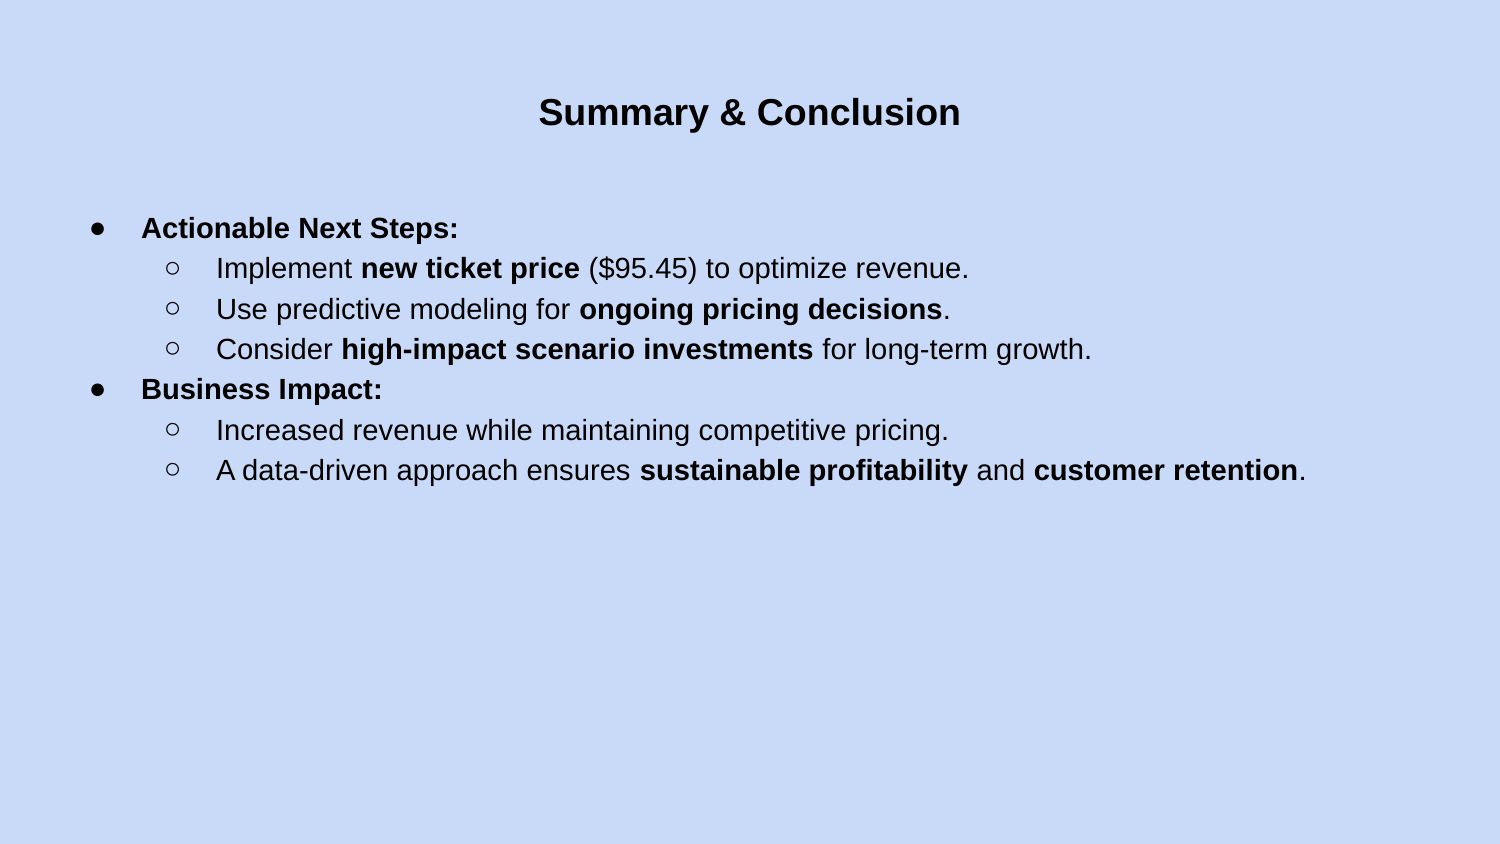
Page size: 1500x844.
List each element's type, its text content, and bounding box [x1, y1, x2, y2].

list Actionable Next Steps: Implement new ticket price ($95.45) to optimize revenue. Use predictive modeling for ongoing pricing decisions. Consider high-impact scenario investments for long-term growth. Business Impact: Increased revenue while maintaining competitive pricing. A data-driven approach ensures sustainable profitability and customer retention. [51, 189, 1449, 750]
title Summary & Conclusion [51, 72, 1449, 167]
